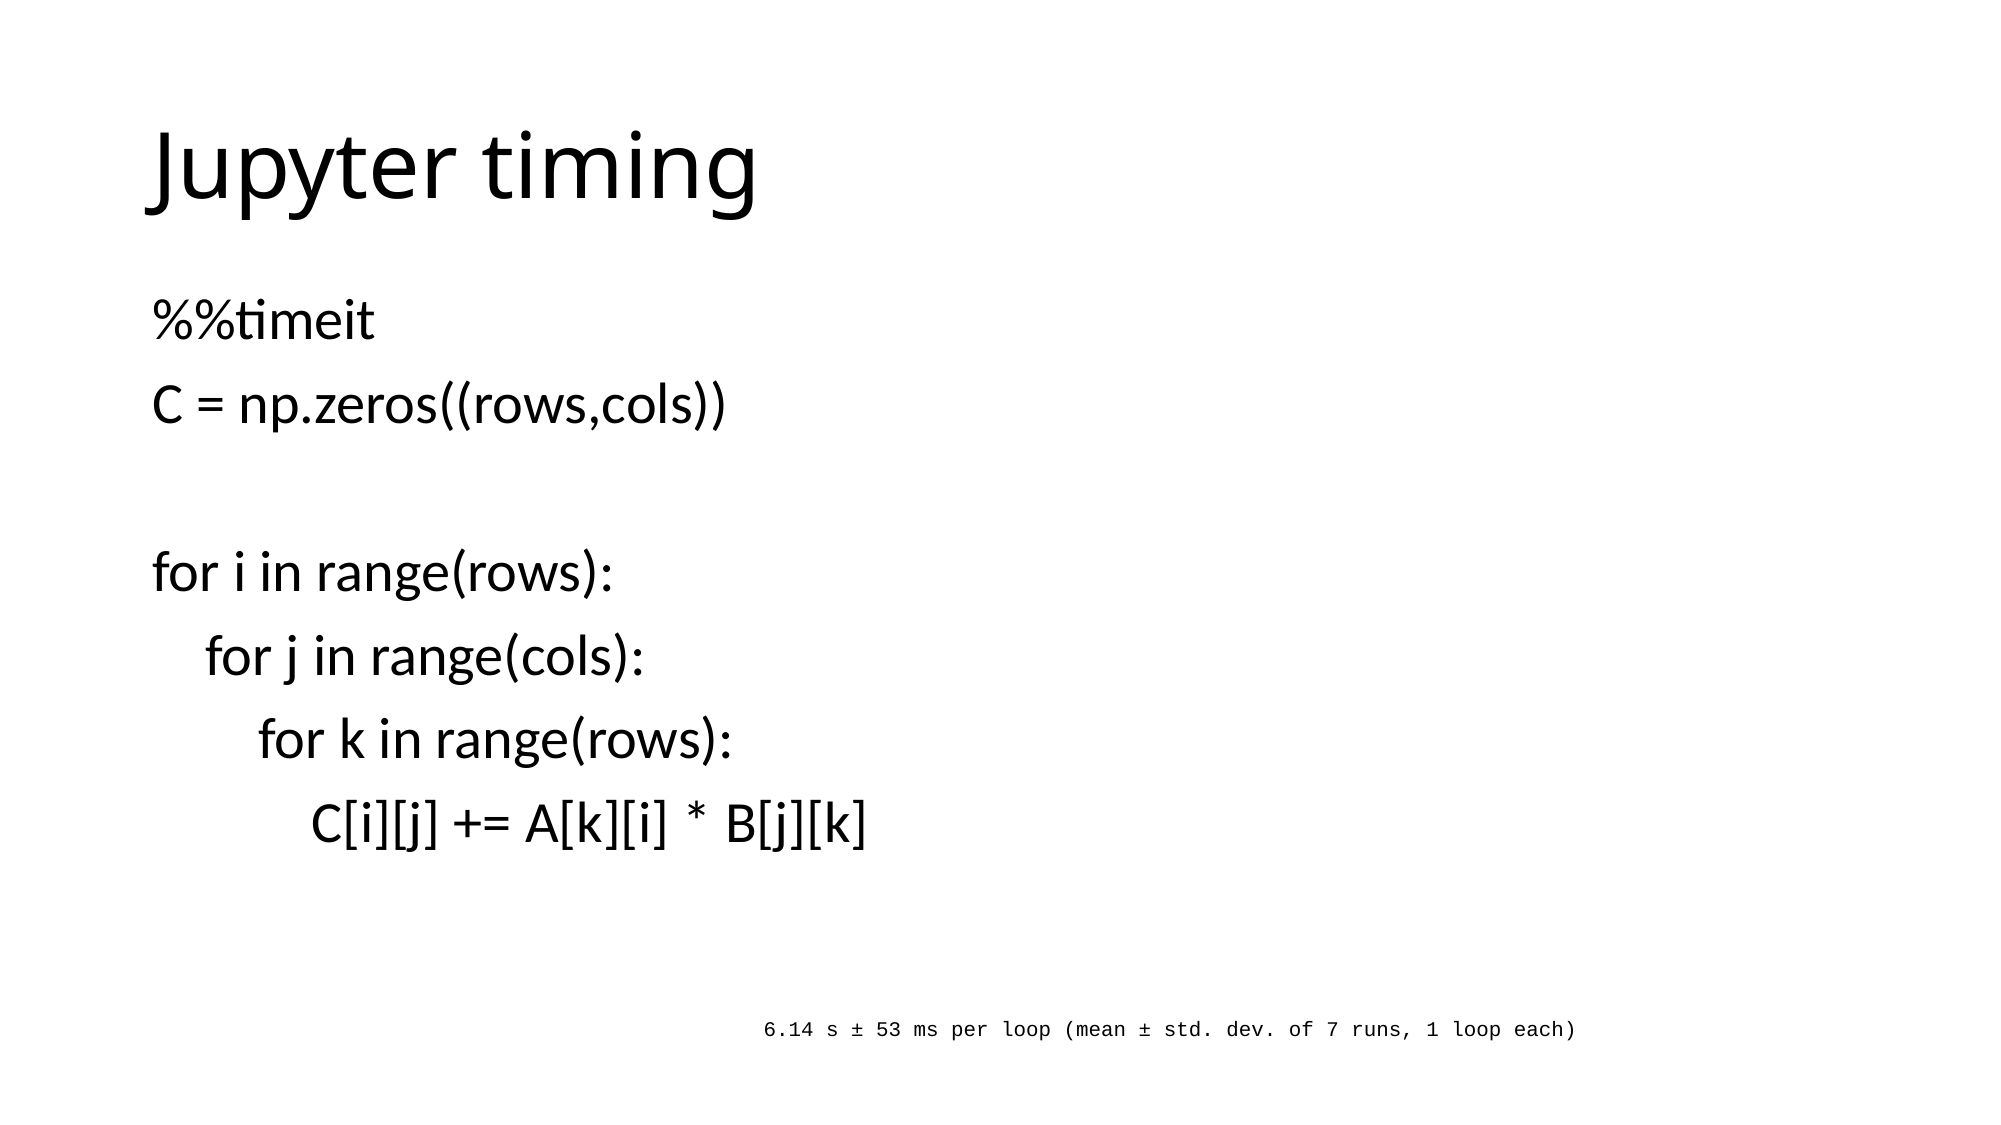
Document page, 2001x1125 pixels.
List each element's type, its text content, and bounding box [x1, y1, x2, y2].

list %%timeit C = np.zeros((rows,cols)) for i in range(rows): for j in range(cols): for k in range(rows): C[i][j] += A[k][i] * B[j][k] [137, 281, 1863, 877]
title Jupyter timing [137, 59, 1863, 278]
text_box 6.14 s ± 53 ms per loop (mean ± std. dev. of 7 runs, 1 loop each) [763, 1014, 1580, 1041]
